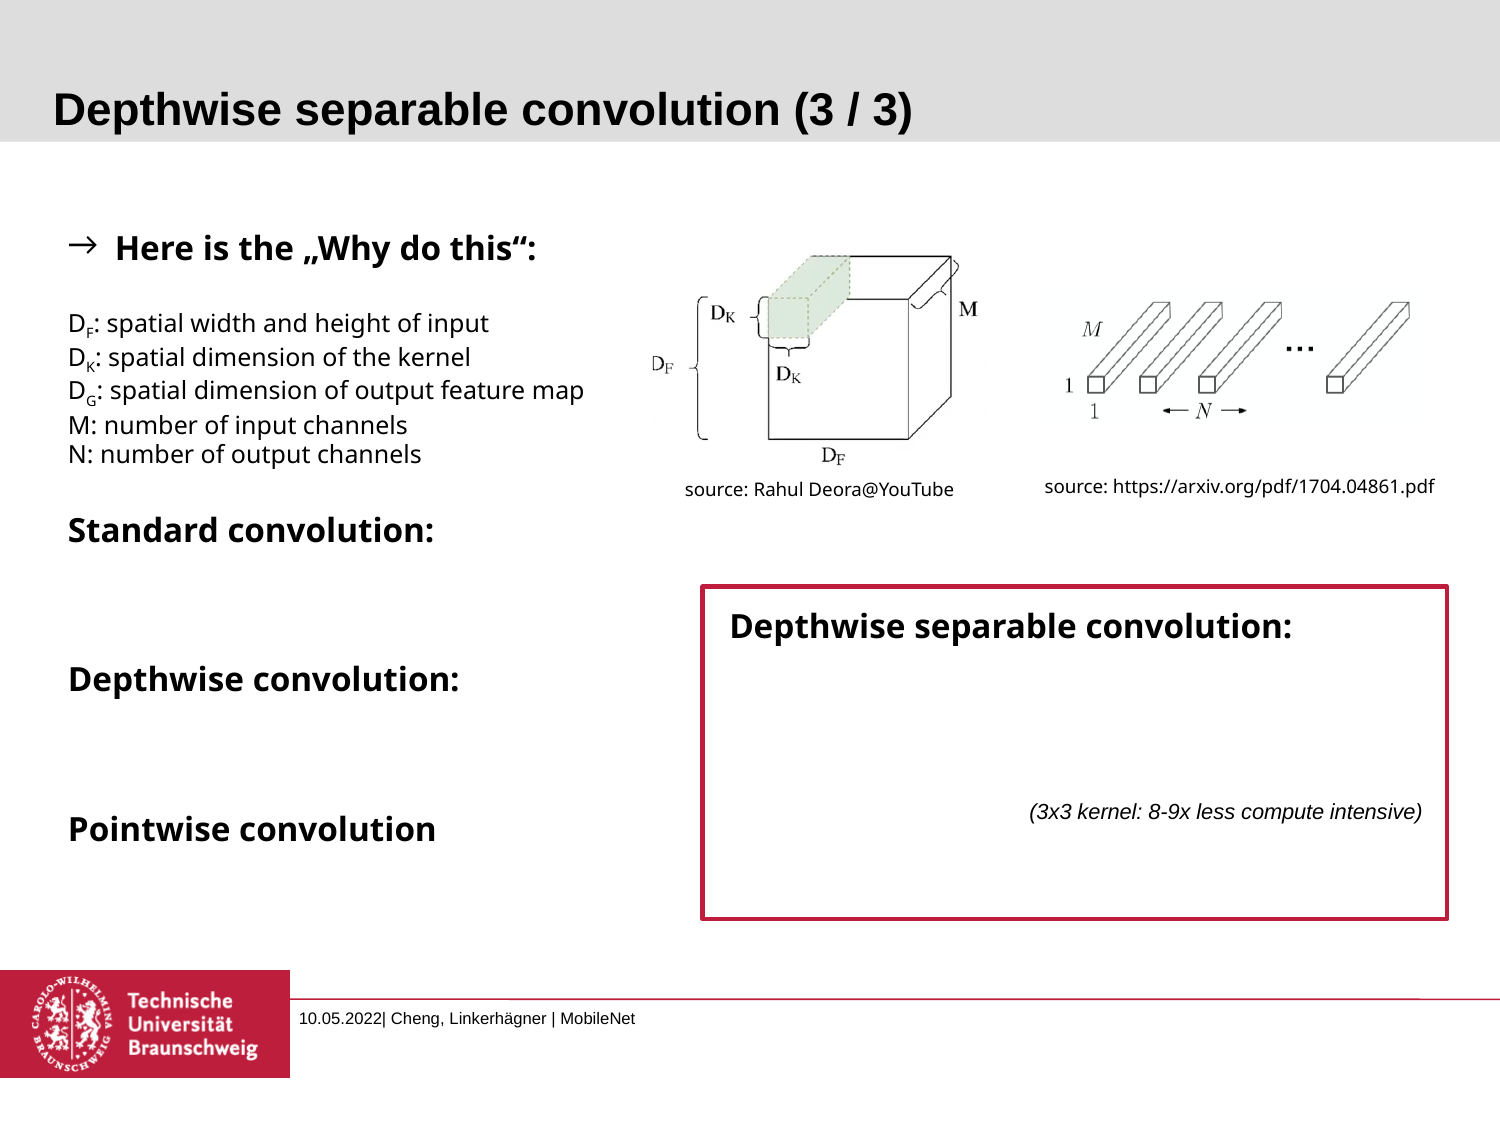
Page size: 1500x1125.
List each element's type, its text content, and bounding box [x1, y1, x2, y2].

text_box [701, 585, 1448, 921]
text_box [1021, 279, 1457, 506]
title Depthwise separable convolution (3 / 3) [52, 17, 1446, 135]
text_box [55, 231, 1459, 929]
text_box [652, 254, 987, 502]
picture [0, 970, 290, 1078]
